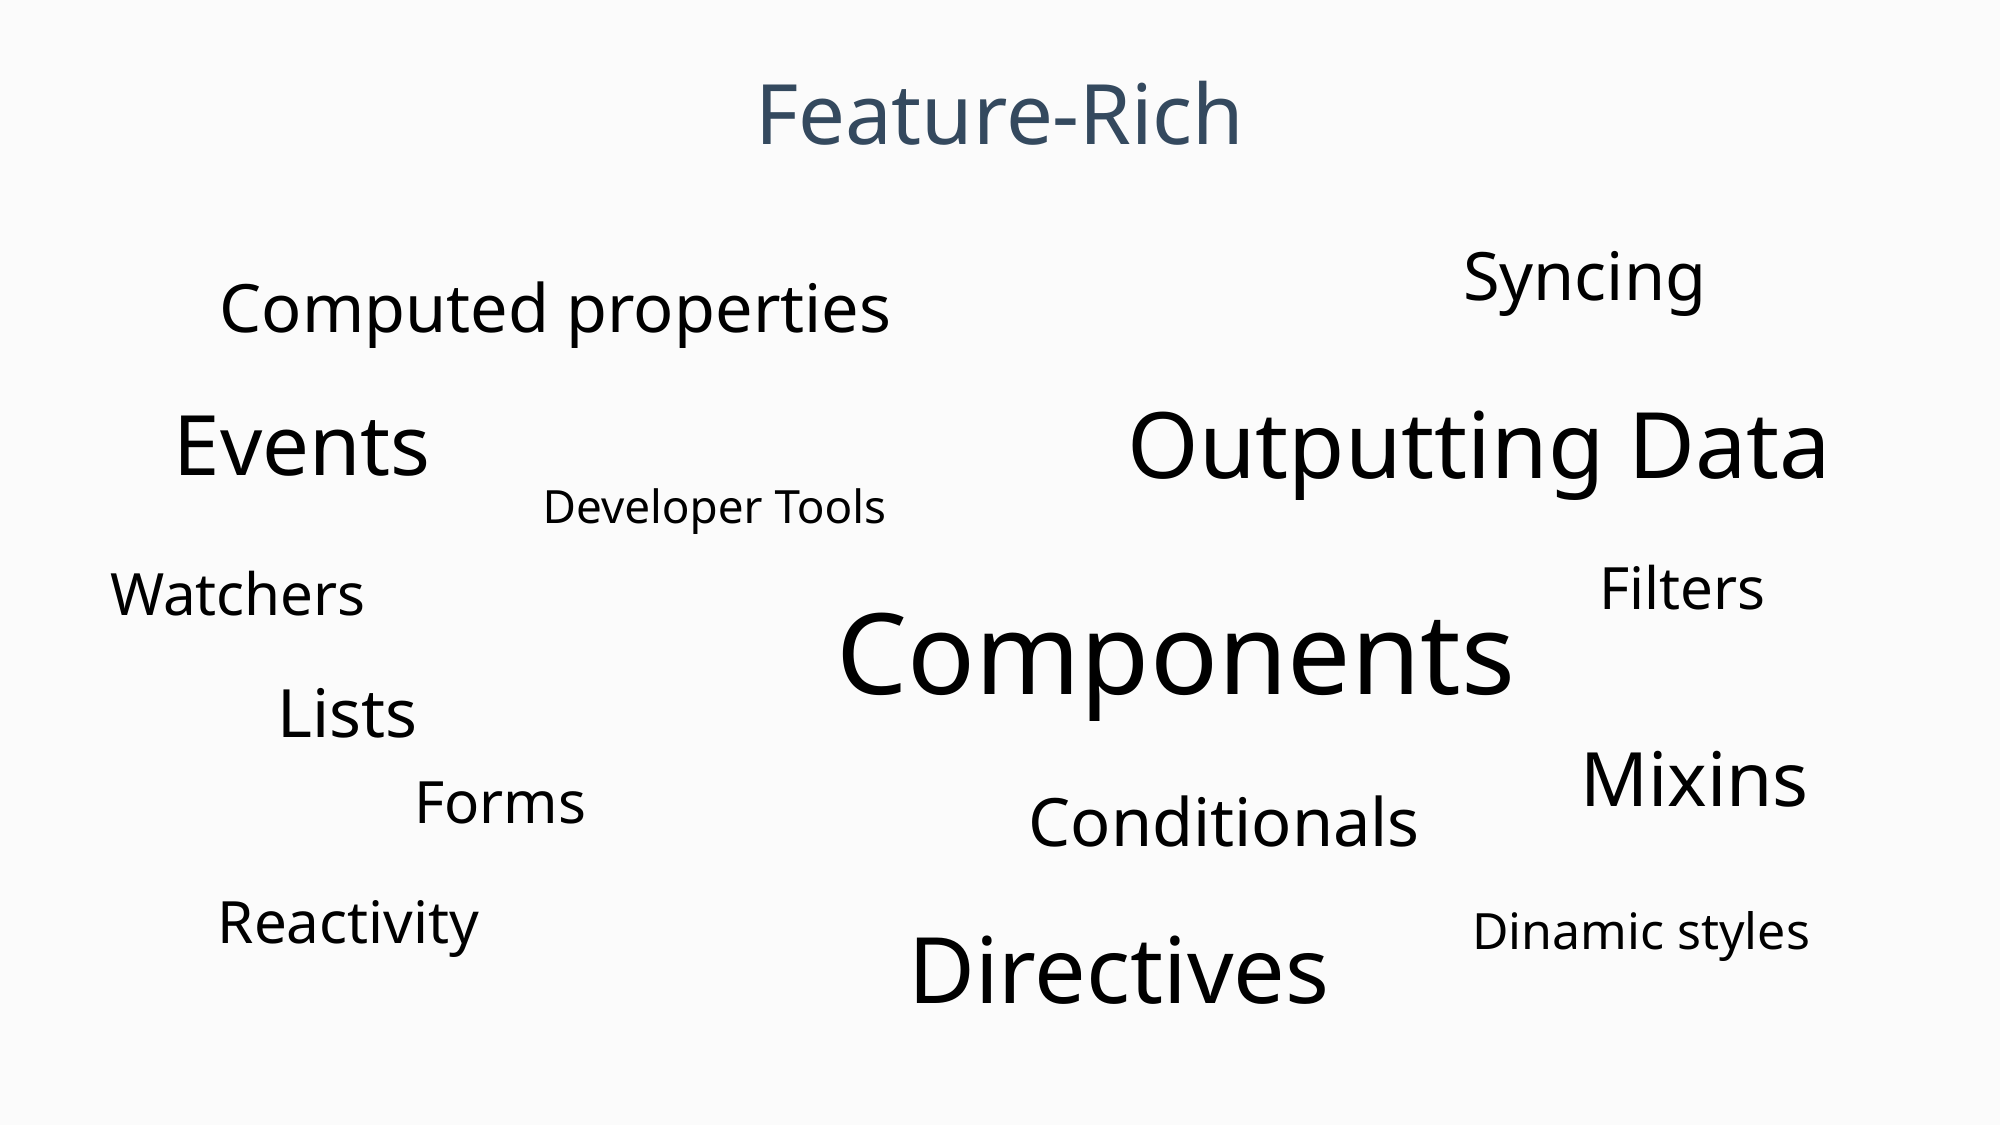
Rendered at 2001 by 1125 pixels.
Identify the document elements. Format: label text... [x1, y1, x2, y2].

text_box Filters [1584, 543, 1780, 629]
text_box Mixins [1565, 723, 1824, 829]
text_box Events [159, 384, 446, 500]
text_box Watchers [95, 549, 381, 635]
text_box Dinamic styles [1457, 891, 1826, 967]
text_box Developer Tools [527, 469, 901, 540]
text_box Lists [262, 663, 433, 759]
text_box Computed properties [204, 258, 907, 354]
text_box Outputting Data [1112, 379, 1847, 505]
text_box Components [822, 574, 1531, 724]
text_box Syncing [1448, 226, 1722, 321]
text_box Forms [399, 757, 602, 843]
title Feature-Rich [137, 59, 1863, 175]
text_box Conditionals [1013, 771, 1436, 867]
text_box Reactivity [203, 877, 494, 963]
text_box Directives [893, 904, 1345, 1029]
